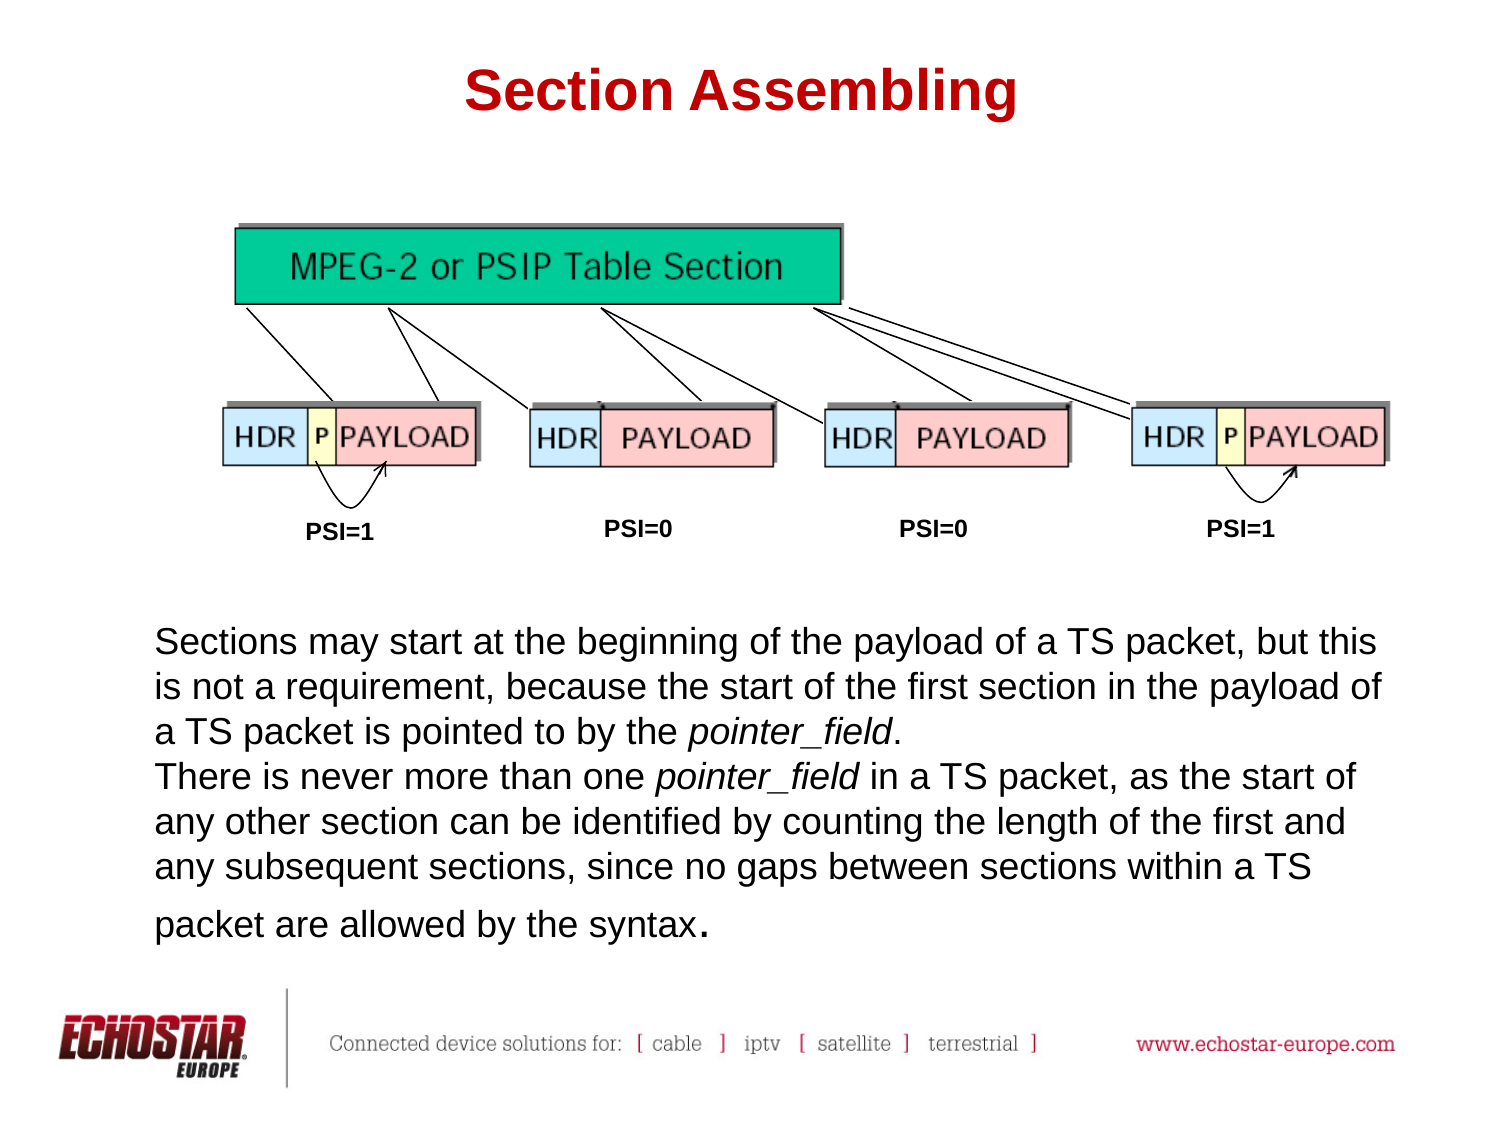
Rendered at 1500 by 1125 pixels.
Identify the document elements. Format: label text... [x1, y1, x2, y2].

picture [0, 963, 1500, 1125]
title Section Assembling [75, 45, 1425, 149]
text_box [220, 223, 1392, 554]
text_box Sections may start at the beginning of the payload of a TS packet, but this is not a requirement, because the start of the first section in the payload of a TS packet is pointed to by the pointer_field. There is never more than one pointer_field in a TS packet, as the start of any other section can be identified by counting the length of the first and any subsequent sections, since no gaps between sections within a TS packet are allowed by the syntax. [139, 609, 1418, 955]
